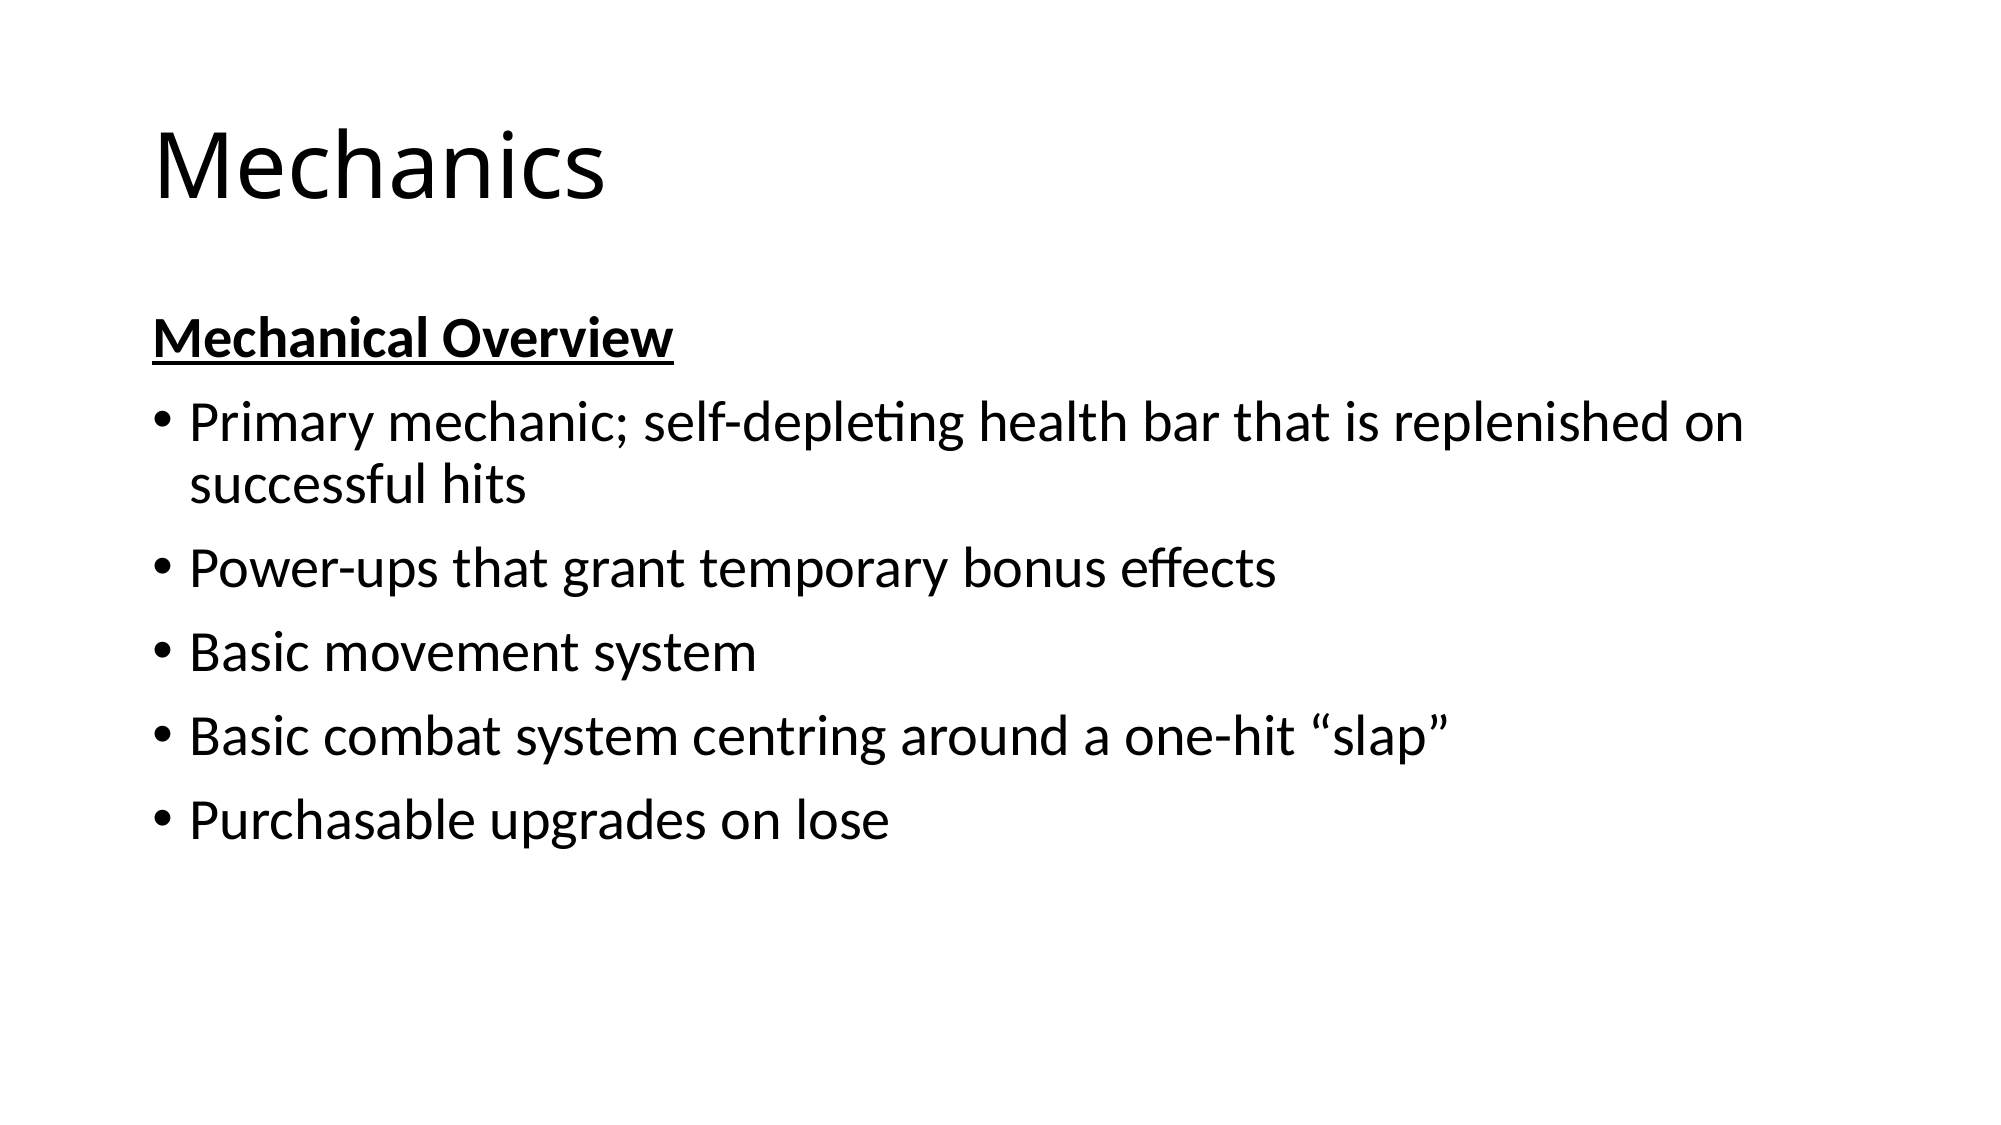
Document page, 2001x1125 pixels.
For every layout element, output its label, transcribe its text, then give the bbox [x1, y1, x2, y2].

title Mechanics [137, 59, 1863, 278]
list Mechanical Overview Primary mechanic; self-depleting health bar that is replenished on successful hits Power-ups that grant temporary bonus effects Basic movement system Basic combat system centring around a one-hit “slap” Purchasable upgrades on lose [137, 299, 1863, 1014]
